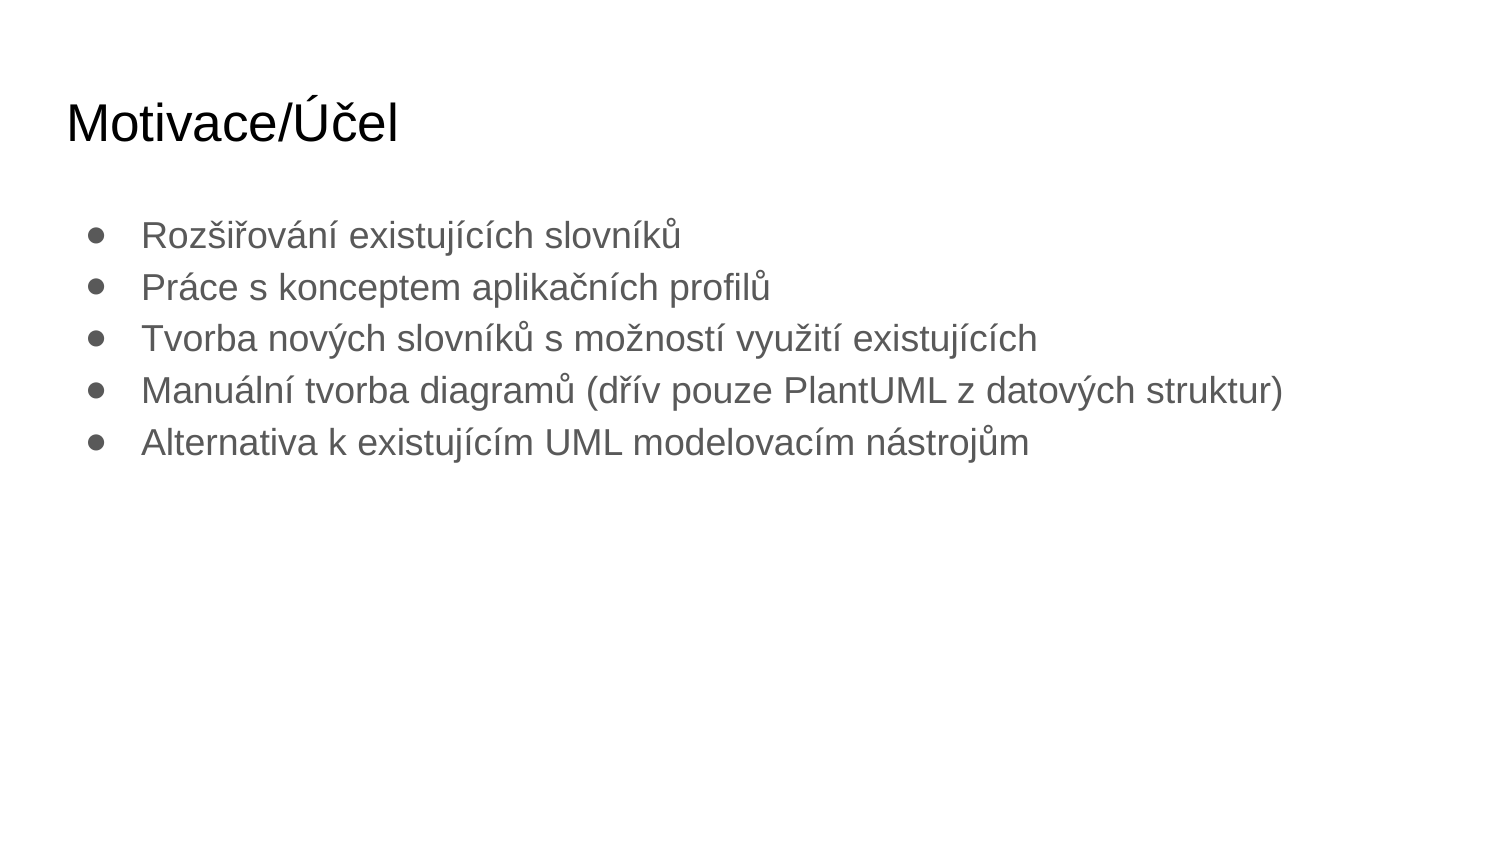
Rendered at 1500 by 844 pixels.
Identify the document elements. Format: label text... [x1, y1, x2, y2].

list Rozšiřování existujících slovníků Práce s konceptem aplikačních profilů Tvorba nových slovníků s možností využití existujících Manuální tvorba diagramů (dřív pouze PlantUML z datových struktur) Alternativa k existujícím UML modelovacím nástrojům [51, 189, 1449, 750]
title Motivace/Účel [51, 72, 1449, 167]
